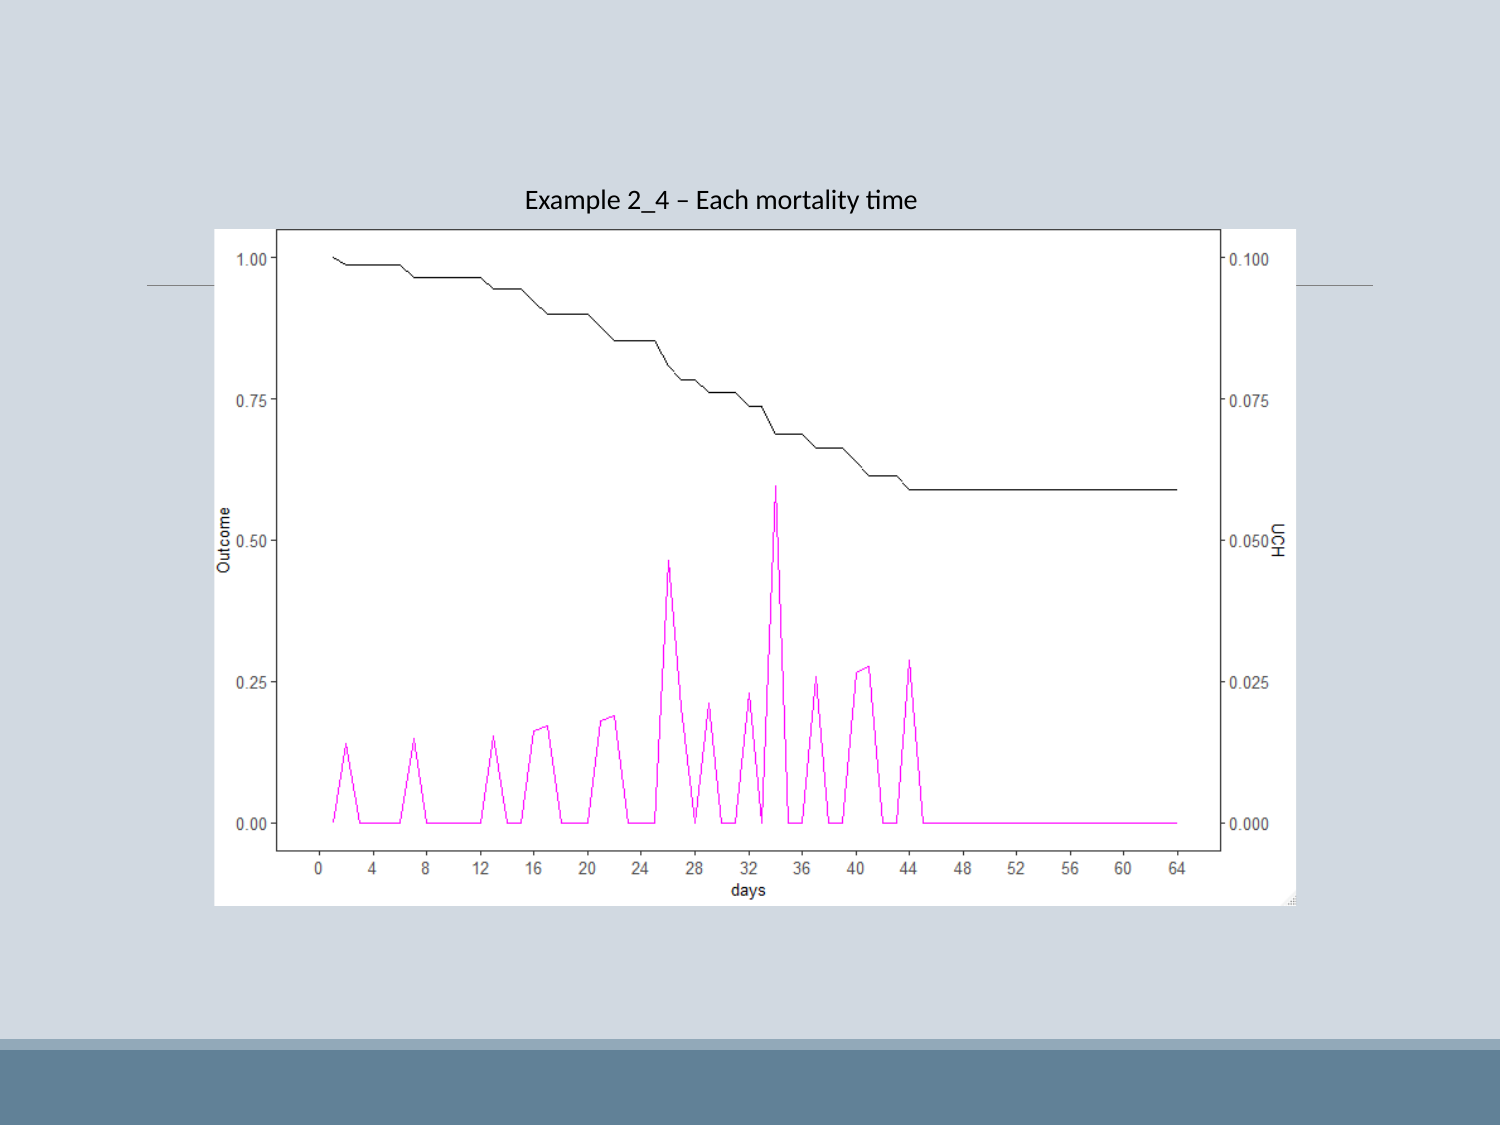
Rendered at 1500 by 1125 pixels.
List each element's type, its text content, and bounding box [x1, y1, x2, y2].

text_box Example 2_4 – Each mortality time [510, 174, 934, 223]
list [213, 229, 1297, 906]
